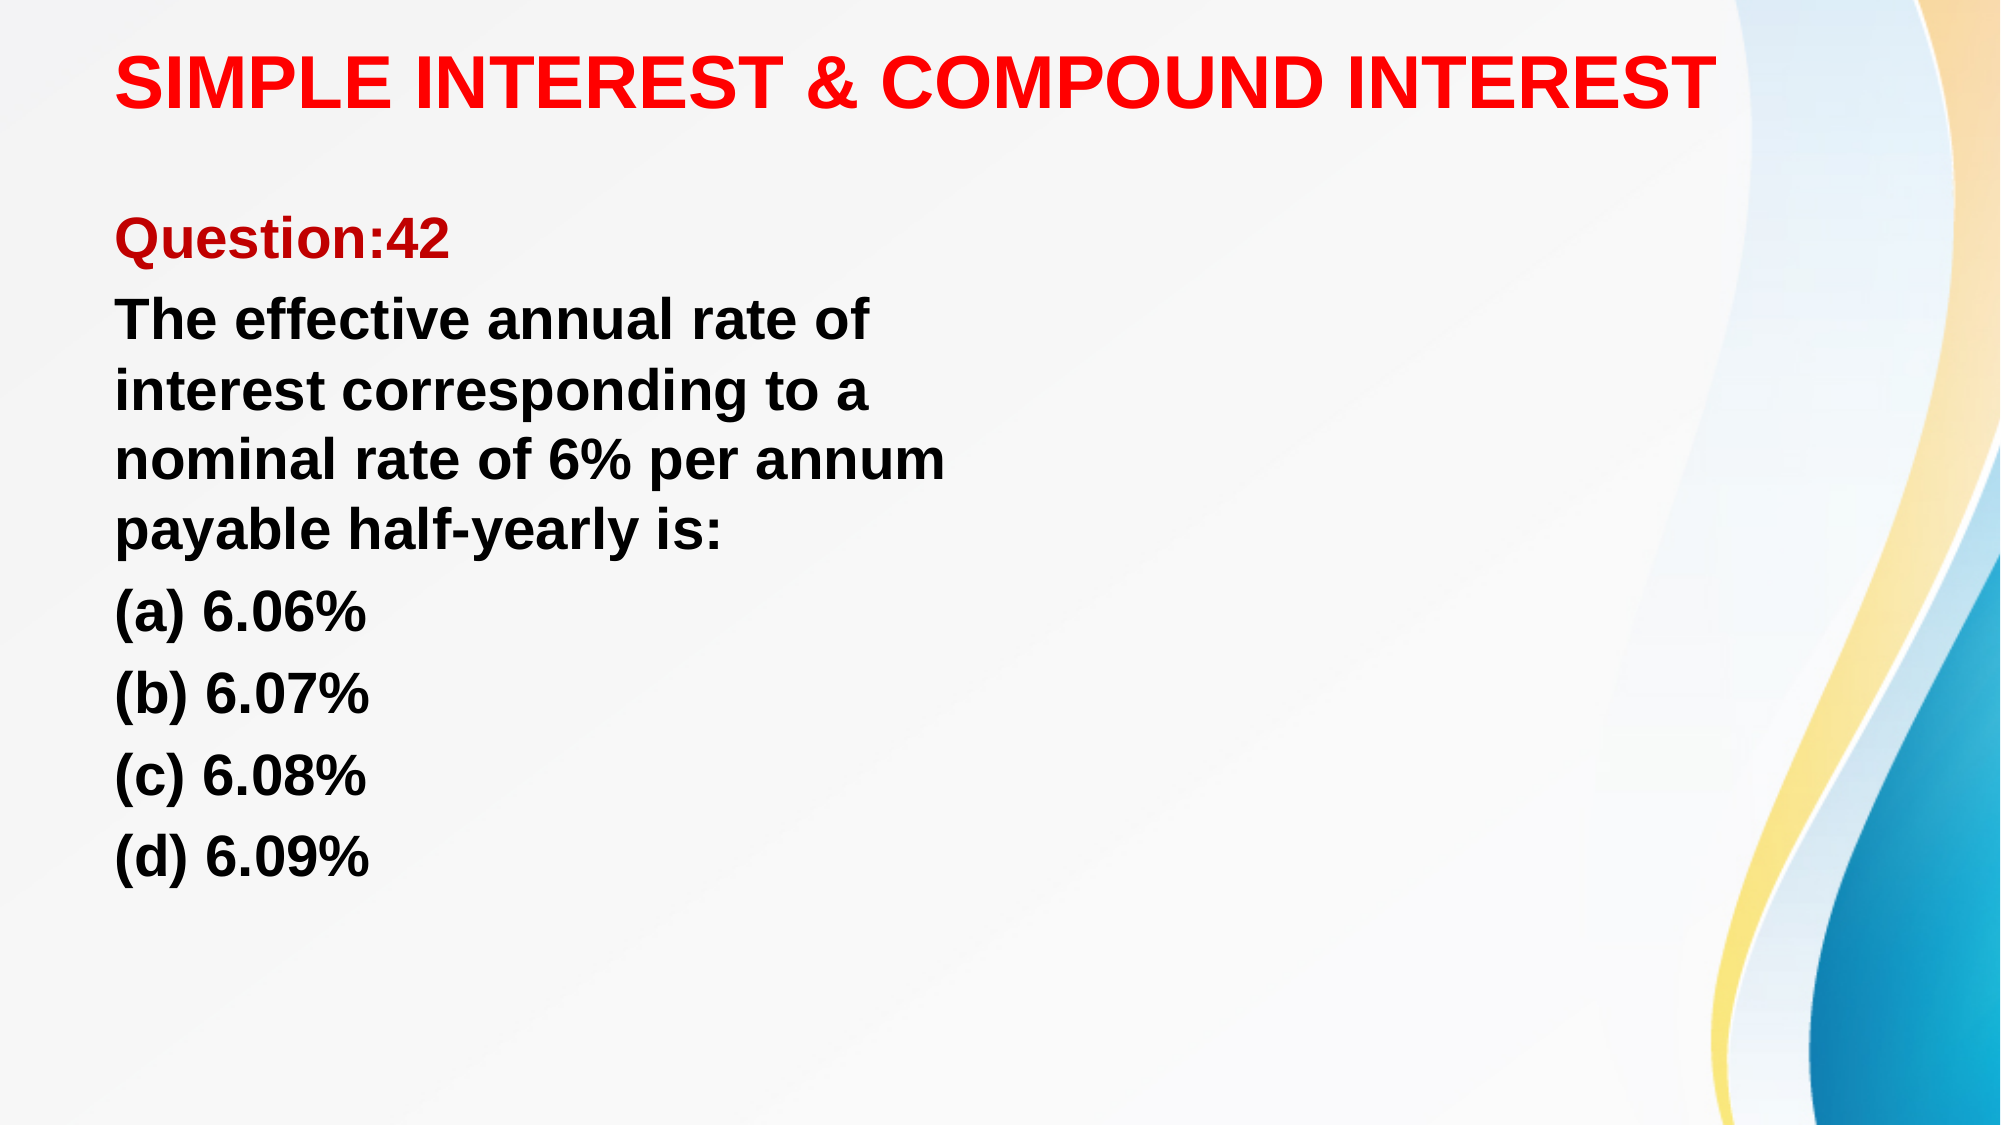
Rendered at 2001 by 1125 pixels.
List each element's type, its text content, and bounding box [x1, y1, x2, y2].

picture [0, 0, 2001, 1125]
list Question:42 The effective annual rate of interest corresponding to a nominal rate of 6% per annum payable half-yearly is: (a) 6.06% (b) 6.07% (c) 6.08% (d) 6.09% [99, 192, 984, 1006]
title SIMPLE INTEREST & COMPOUND INTEREST [99, 30, 1901, 127]
